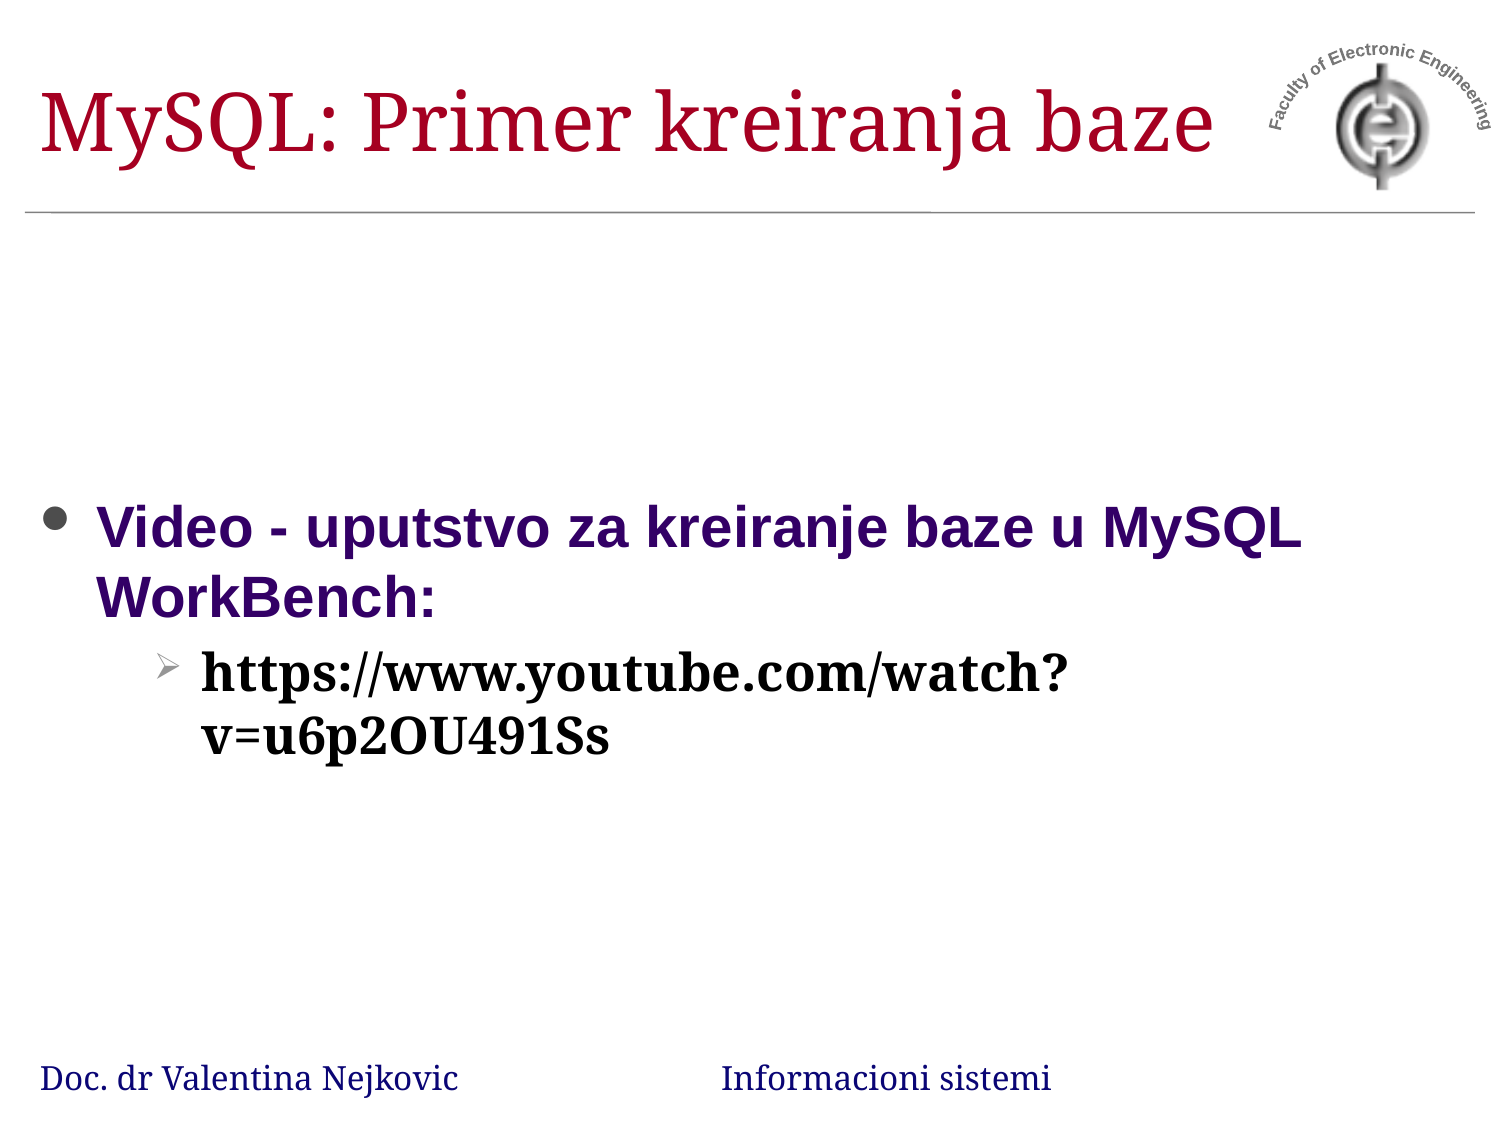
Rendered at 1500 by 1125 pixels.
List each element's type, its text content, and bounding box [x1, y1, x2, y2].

footer Doc. dr Valentina Nejkovic Informacioni sistemi [24, 1049, 1201, 1101]
title MySQL: Primer kreiranja baze [24, 37, 1275, 200]
picture [1314, 49, 1453, 208]
list Video - uputstvo za kreiranje baze u MySQL WorkBench: https://www.youtube.com/watch?v=u6p2OU491Ss [24, 224, 1475, 1038]
